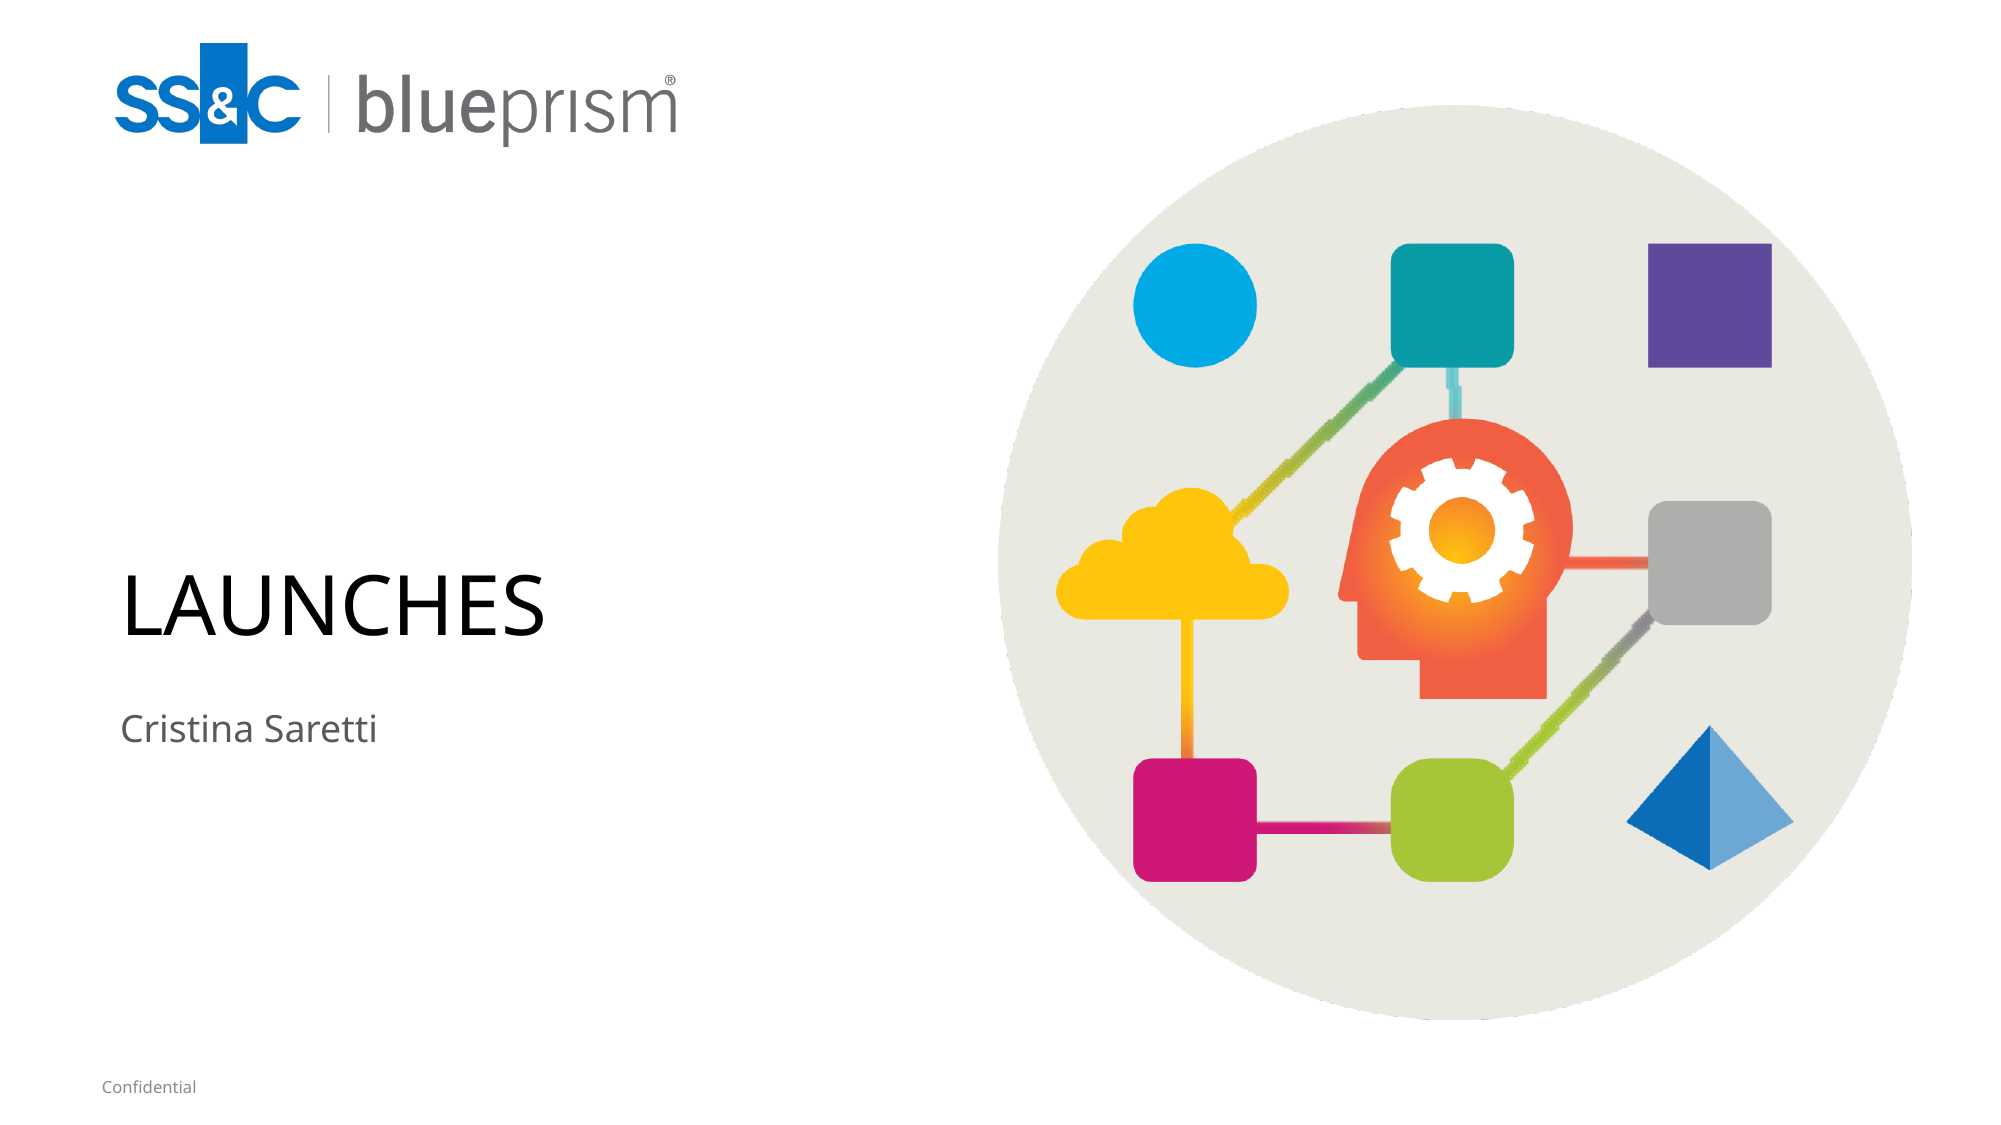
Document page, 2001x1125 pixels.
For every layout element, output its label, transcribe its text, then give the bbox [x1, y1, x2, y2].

picture [997, 0, 2000, 1125]
picture [112, 40, 679, 152]
subtitle Cristina Saretti [120, 705, 937, 1020]
title Launches [120, 131, 937, 654]
